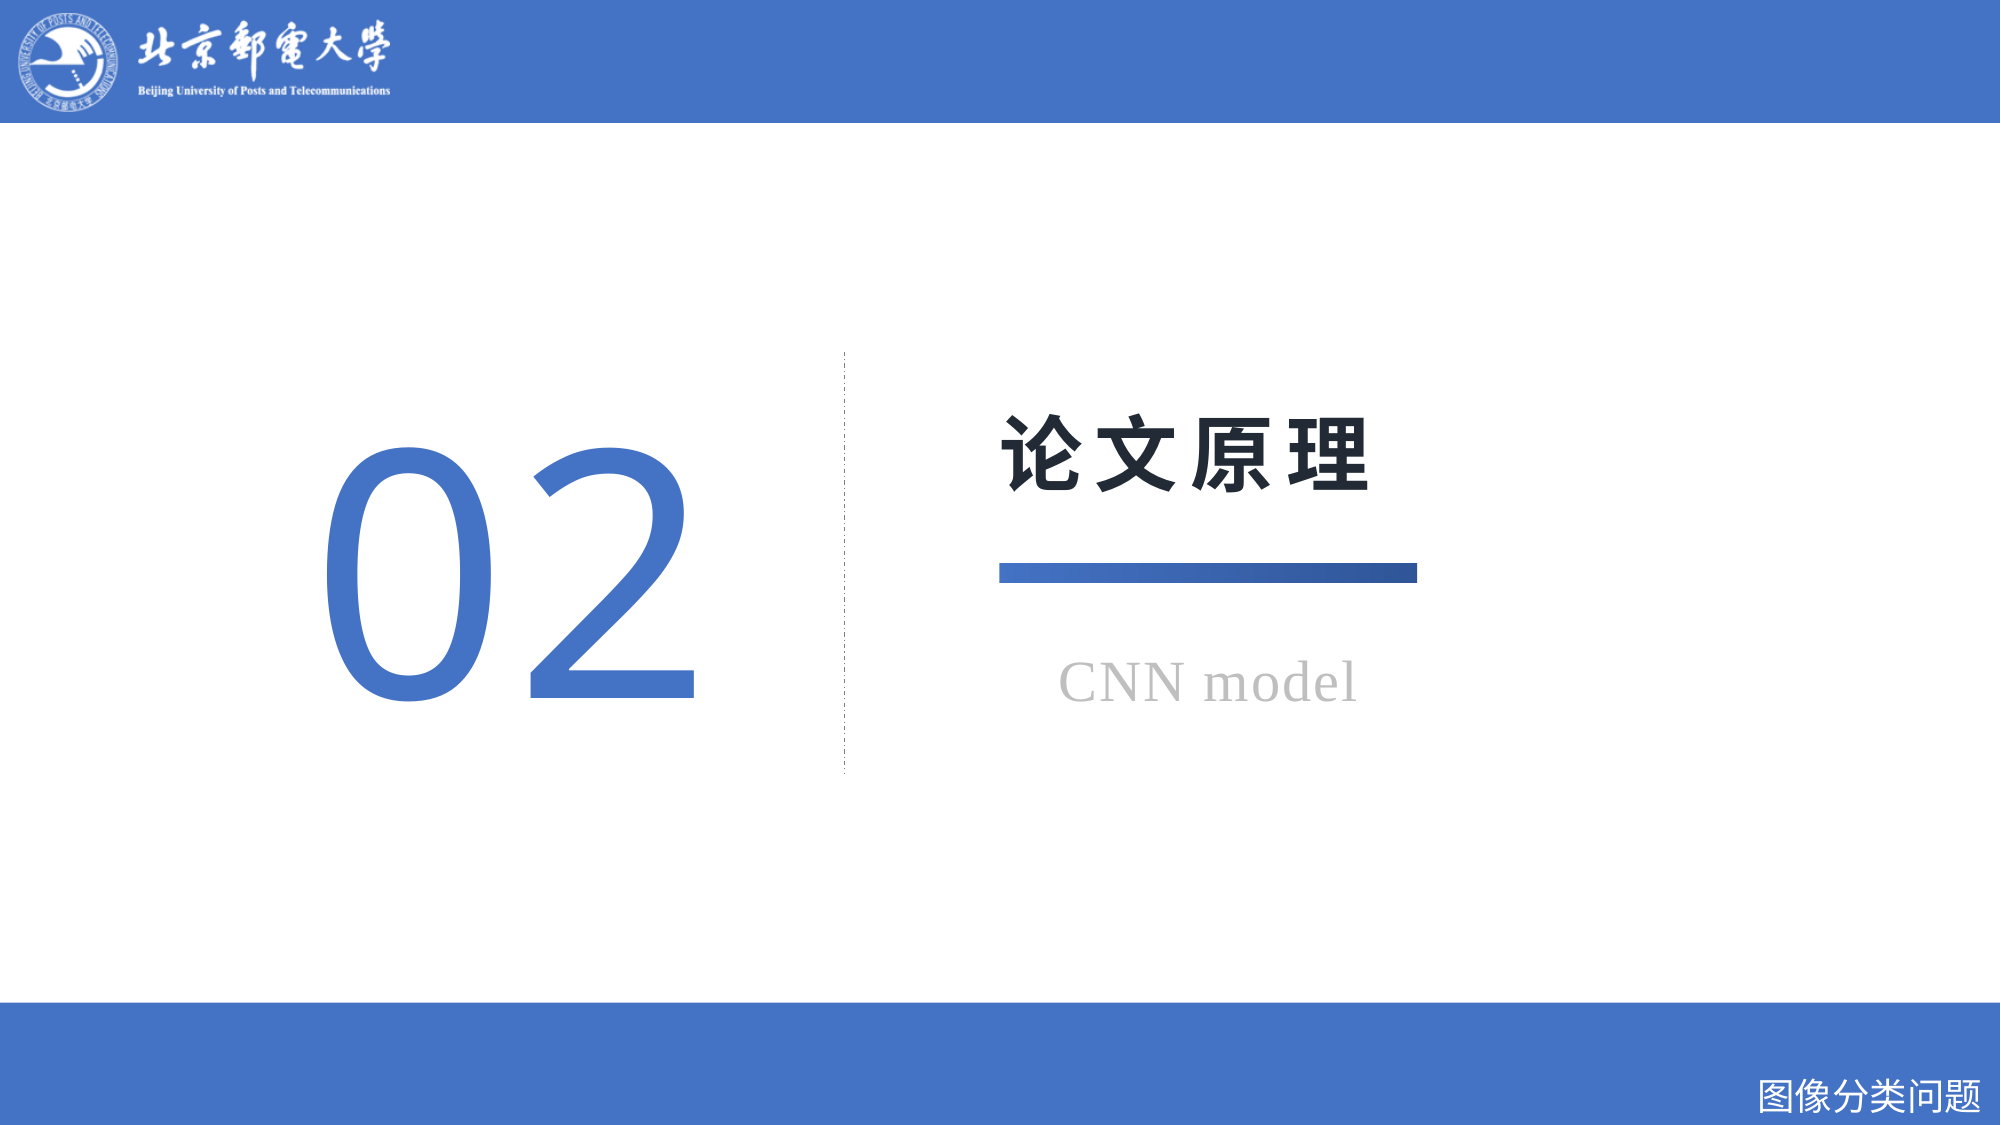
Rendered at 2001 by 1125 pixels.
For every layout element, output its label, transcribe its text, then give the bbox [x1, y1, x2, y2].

text_box CNN model [999, 635, 1418, 721]
text_box [0, 0, 2000, 124]
picture [18, 13, 390, 112]
text_box 图像分类问题 [1739, 1065, 2000, 1125]
text_box [998, 562, 1418, 584]
text_box [0, 1001, 2000, 1125]
text_box 论文原理 [984, 394, 1385, 510]
text_box 02 [295, 345, 727, 776]
